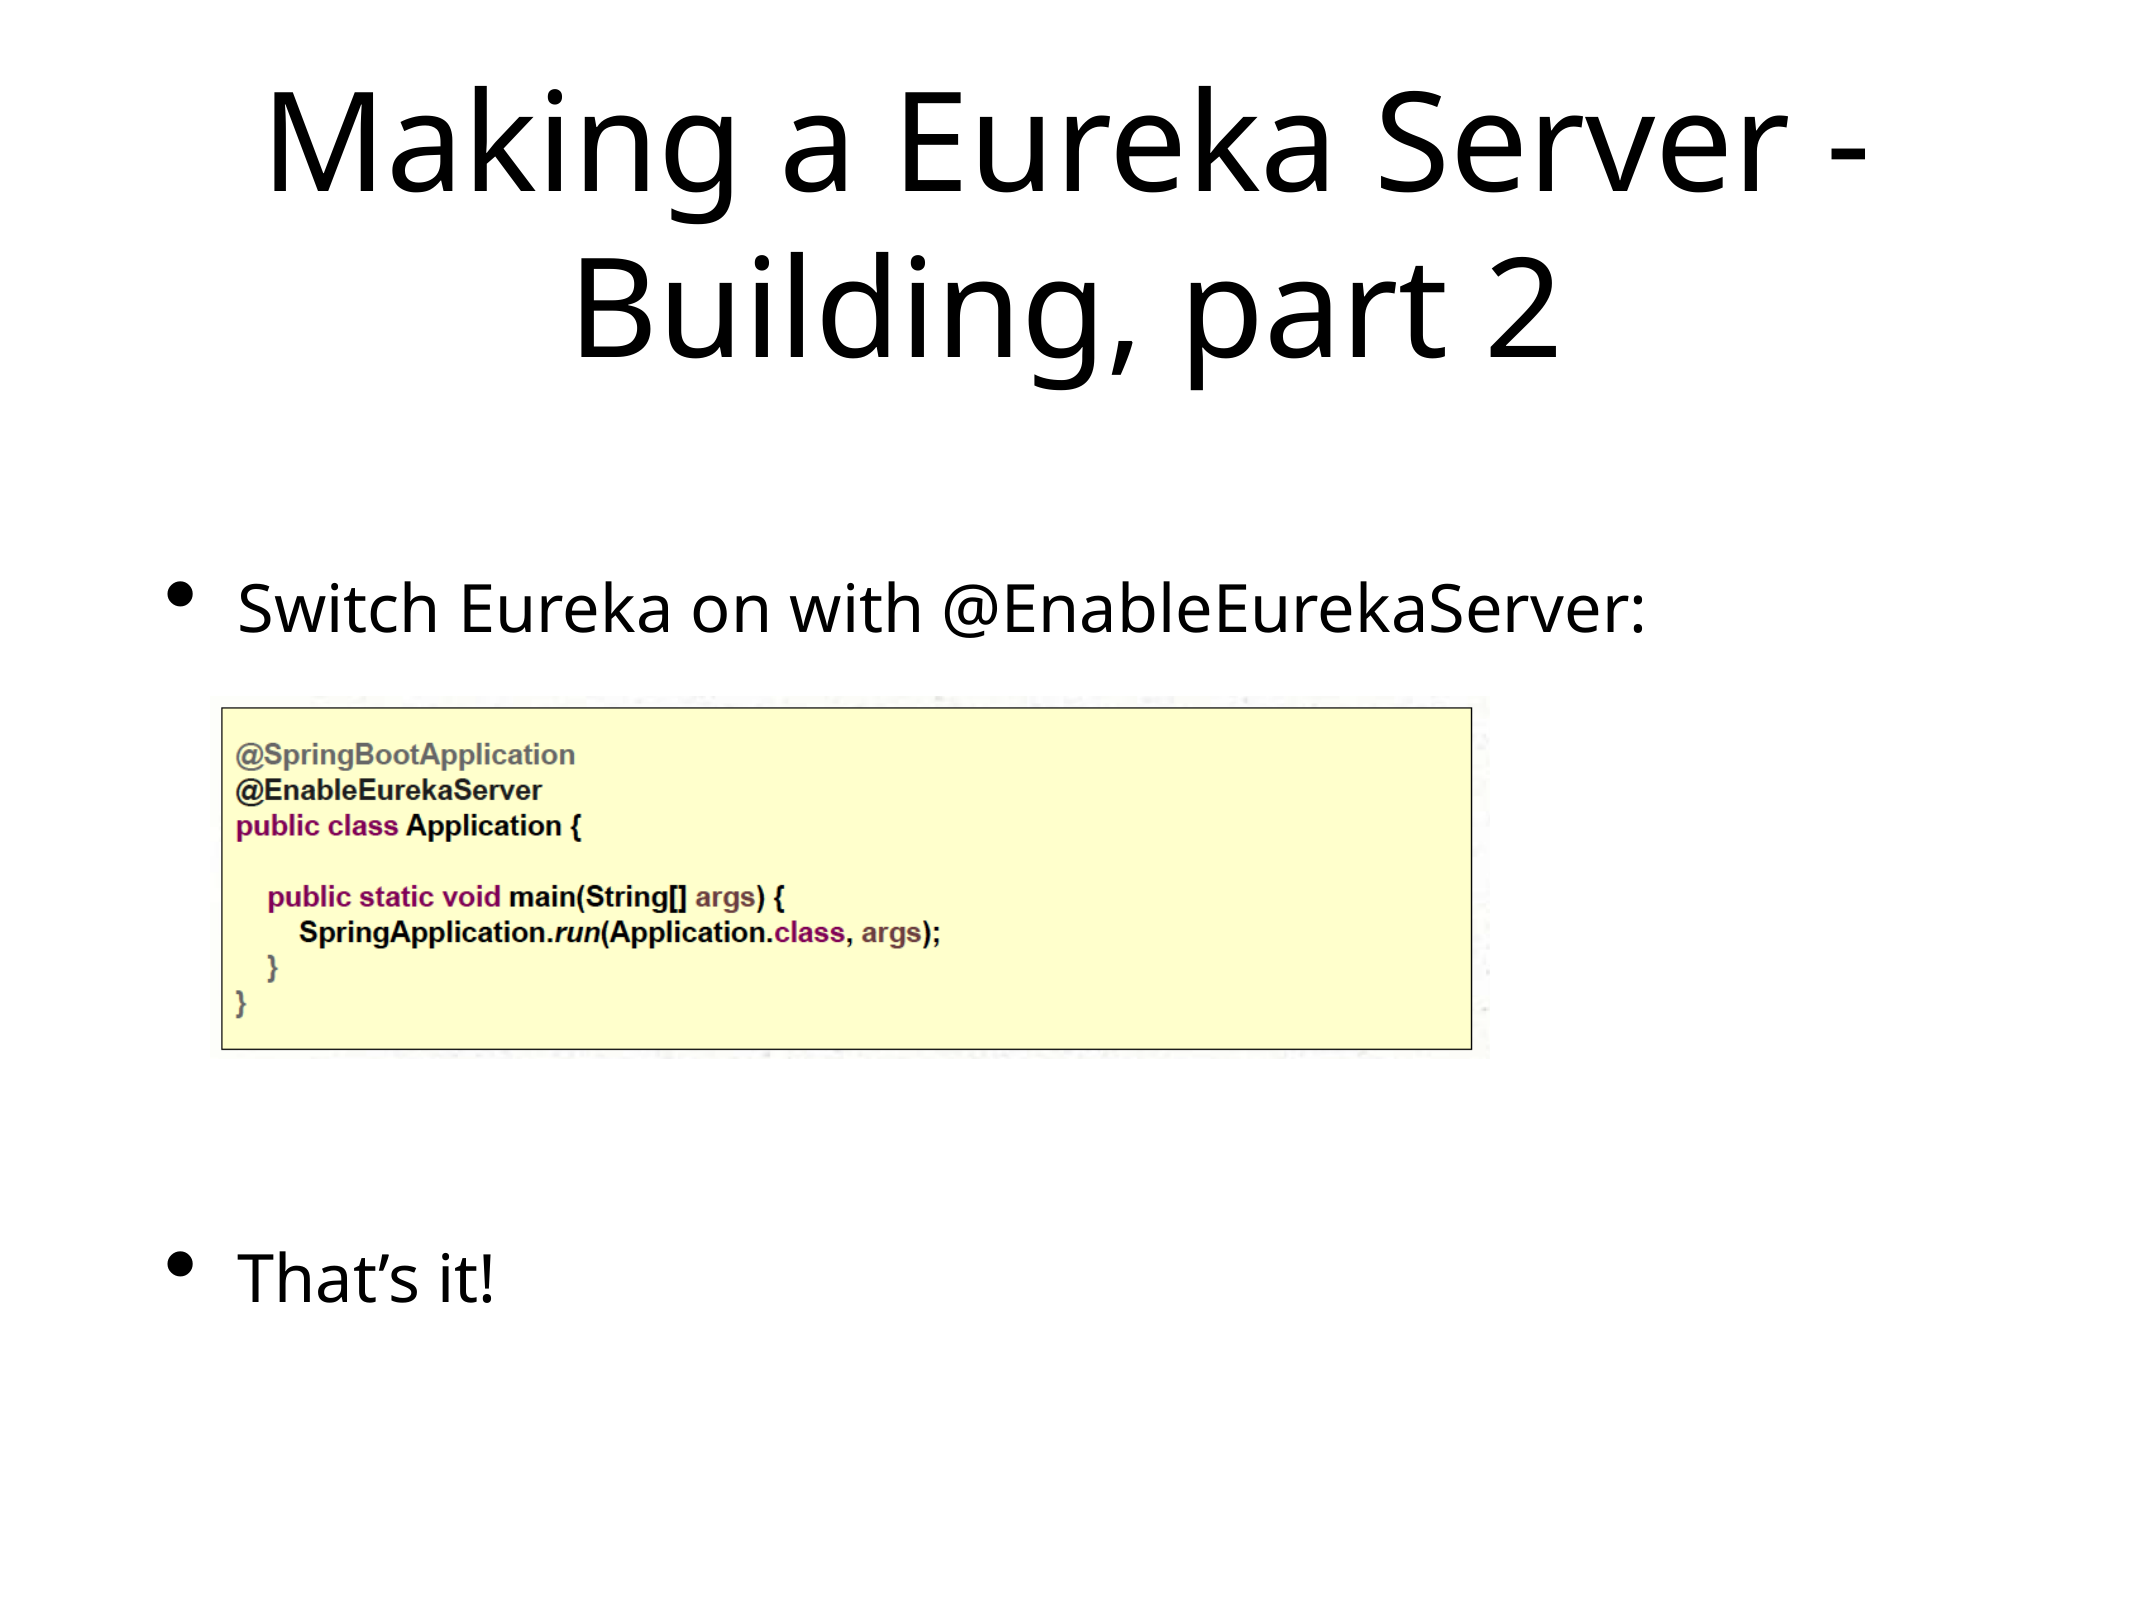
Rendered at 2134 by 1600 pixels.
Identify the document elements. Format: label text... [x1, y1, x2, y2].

title Making a Eureka Server - Building, part 2 [155, 41, 1978, 397]
picture [210, 696, 1490, 1059]
list Switch Eureka on with @EnableEurekaServer: That’s it! [155, 424, 1978, 1457]
